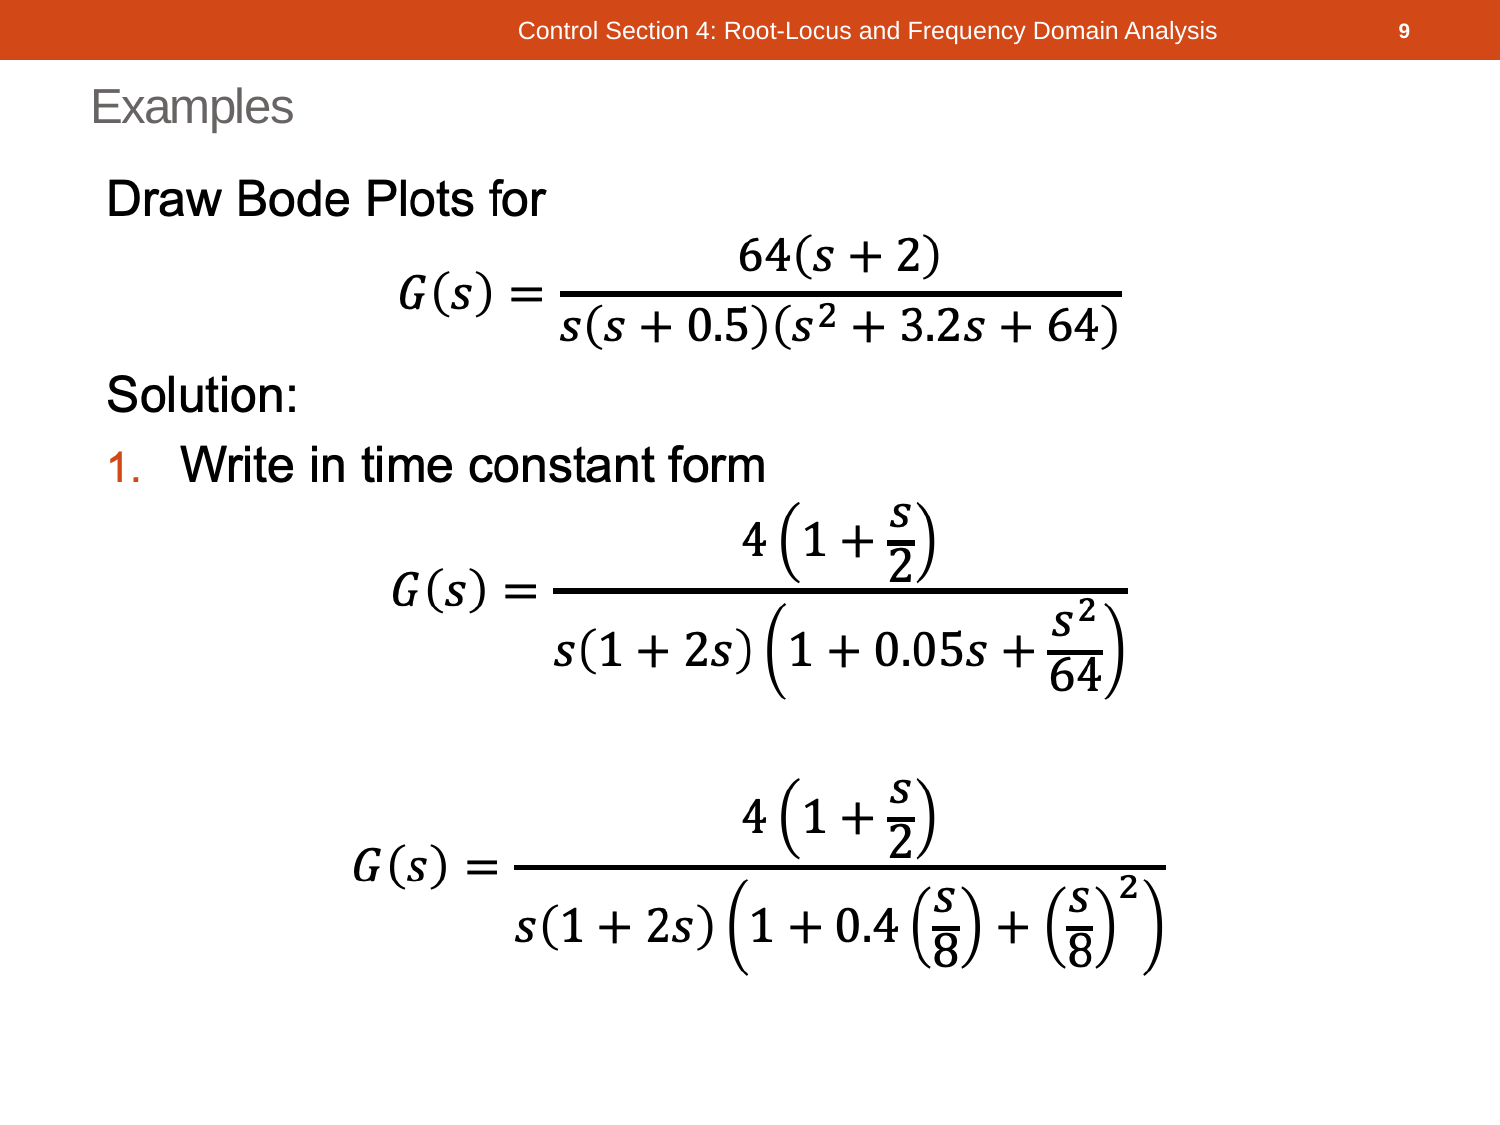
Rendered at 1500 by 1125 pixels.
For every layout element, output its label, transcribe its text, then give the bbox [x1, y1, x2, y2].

list [75, 151, 1425, 1063]
title Examples [75, 66, 1425, 142]
footer Control Section 4: Root-Locus and Frequency Domain Analysis [374, 3, 1297, 57]
slide_number 9 [1297, 3, 1425, 57]
